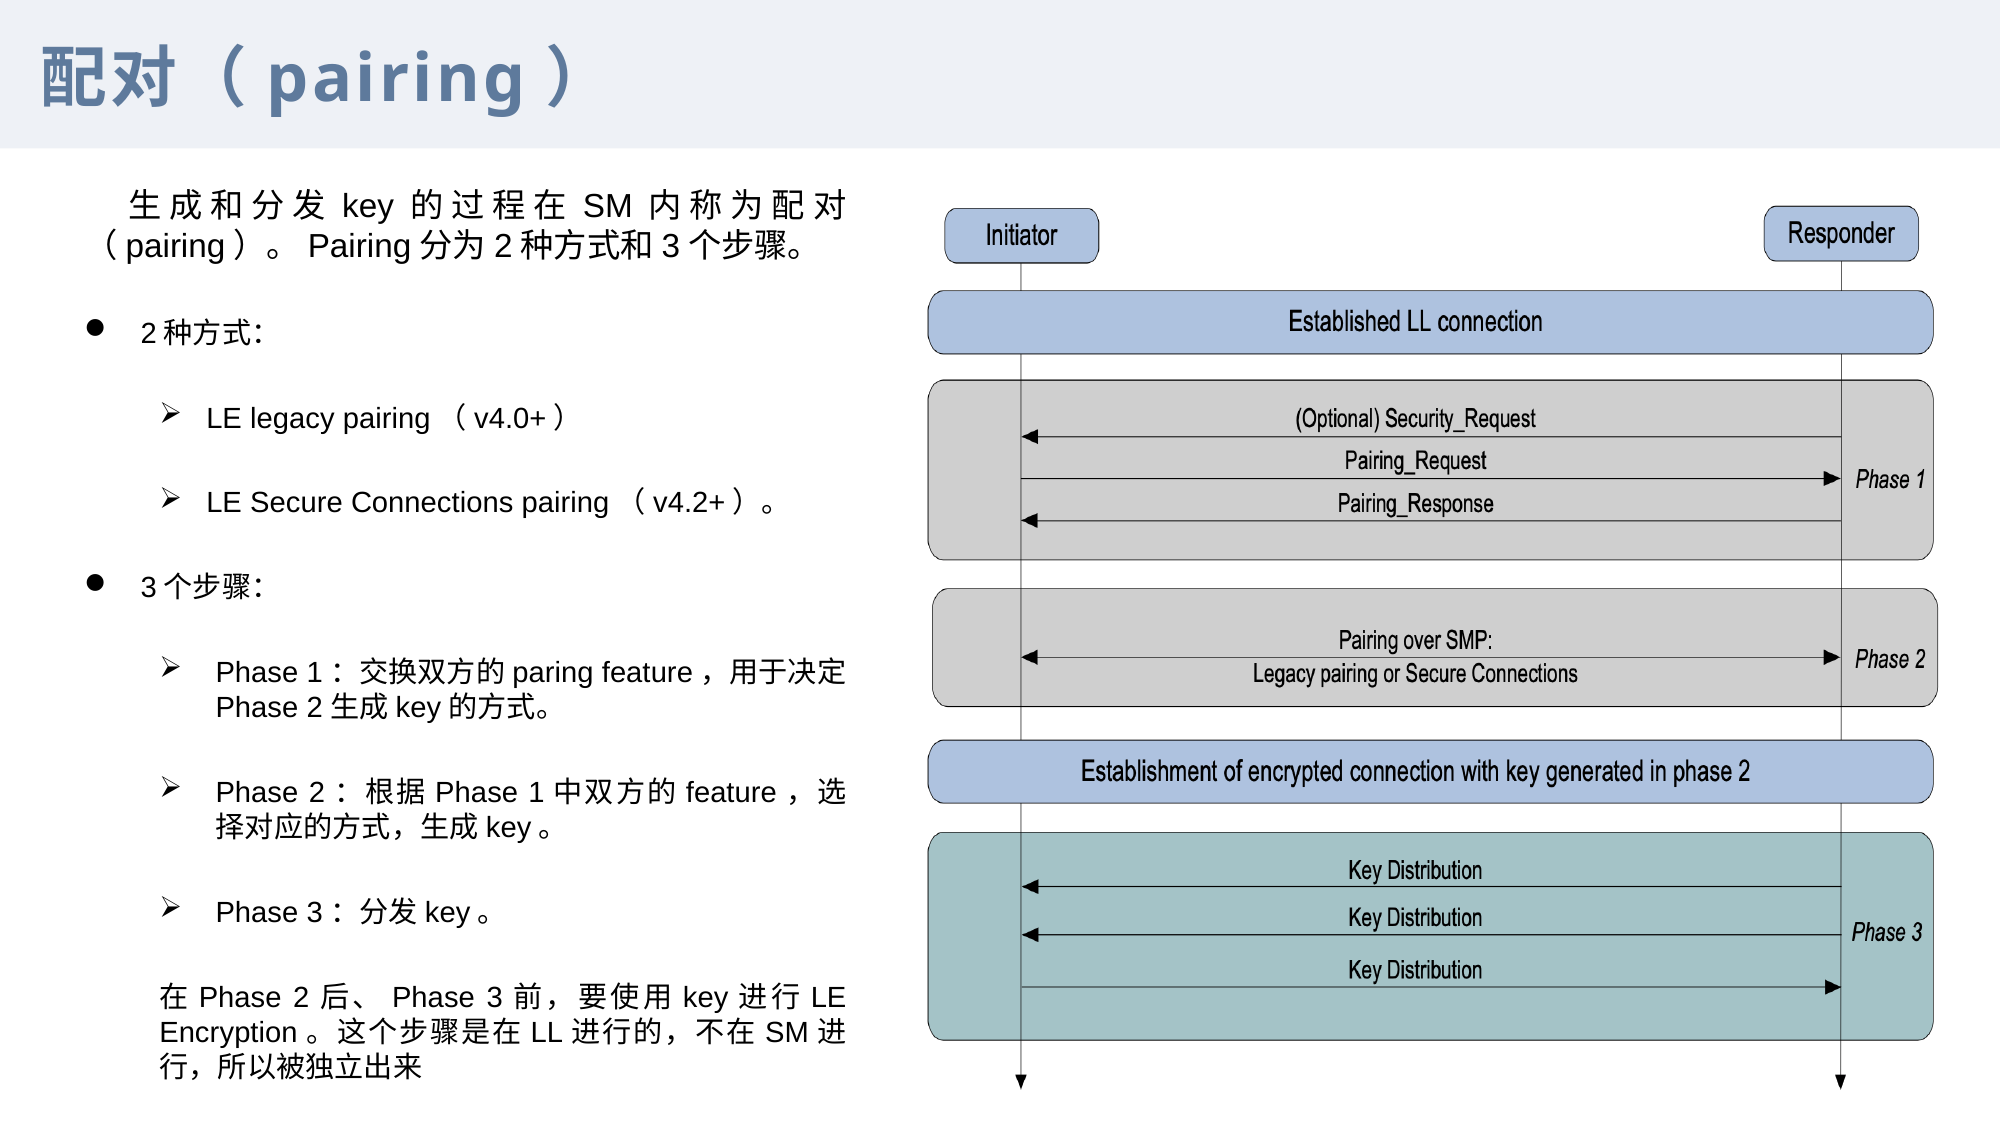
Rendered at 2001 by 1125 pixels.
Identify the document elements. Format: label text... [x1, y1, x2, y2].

text_box 配对（pairing） [30, 24, 1881, 125]
text_box [0, 0, 2000, 149]
picture [921, 190, 1943, 1101]
text_box 生成和分发key的过程在SM内称为配对（pairing）。Pairing分为2种方式和3个步骤。 2种方式： LE legacy pairing（v4.0+） LE Secure Connections pairing（v4.2+）。 3个步骤： Phase 1：交换双方的paring feature，用于决定Phase 2生成key的方式。 Phase 2：根据Phase 1中双方的feature，选择对应的方式，生成key。 Phase 3：分发key。 在Phase 2后、Phase 3前，要使用key进行LE Encryption。这个步骤是在LL进行的，不在SM进行，所以被独立出来 [69, 176, 862, 1091]
